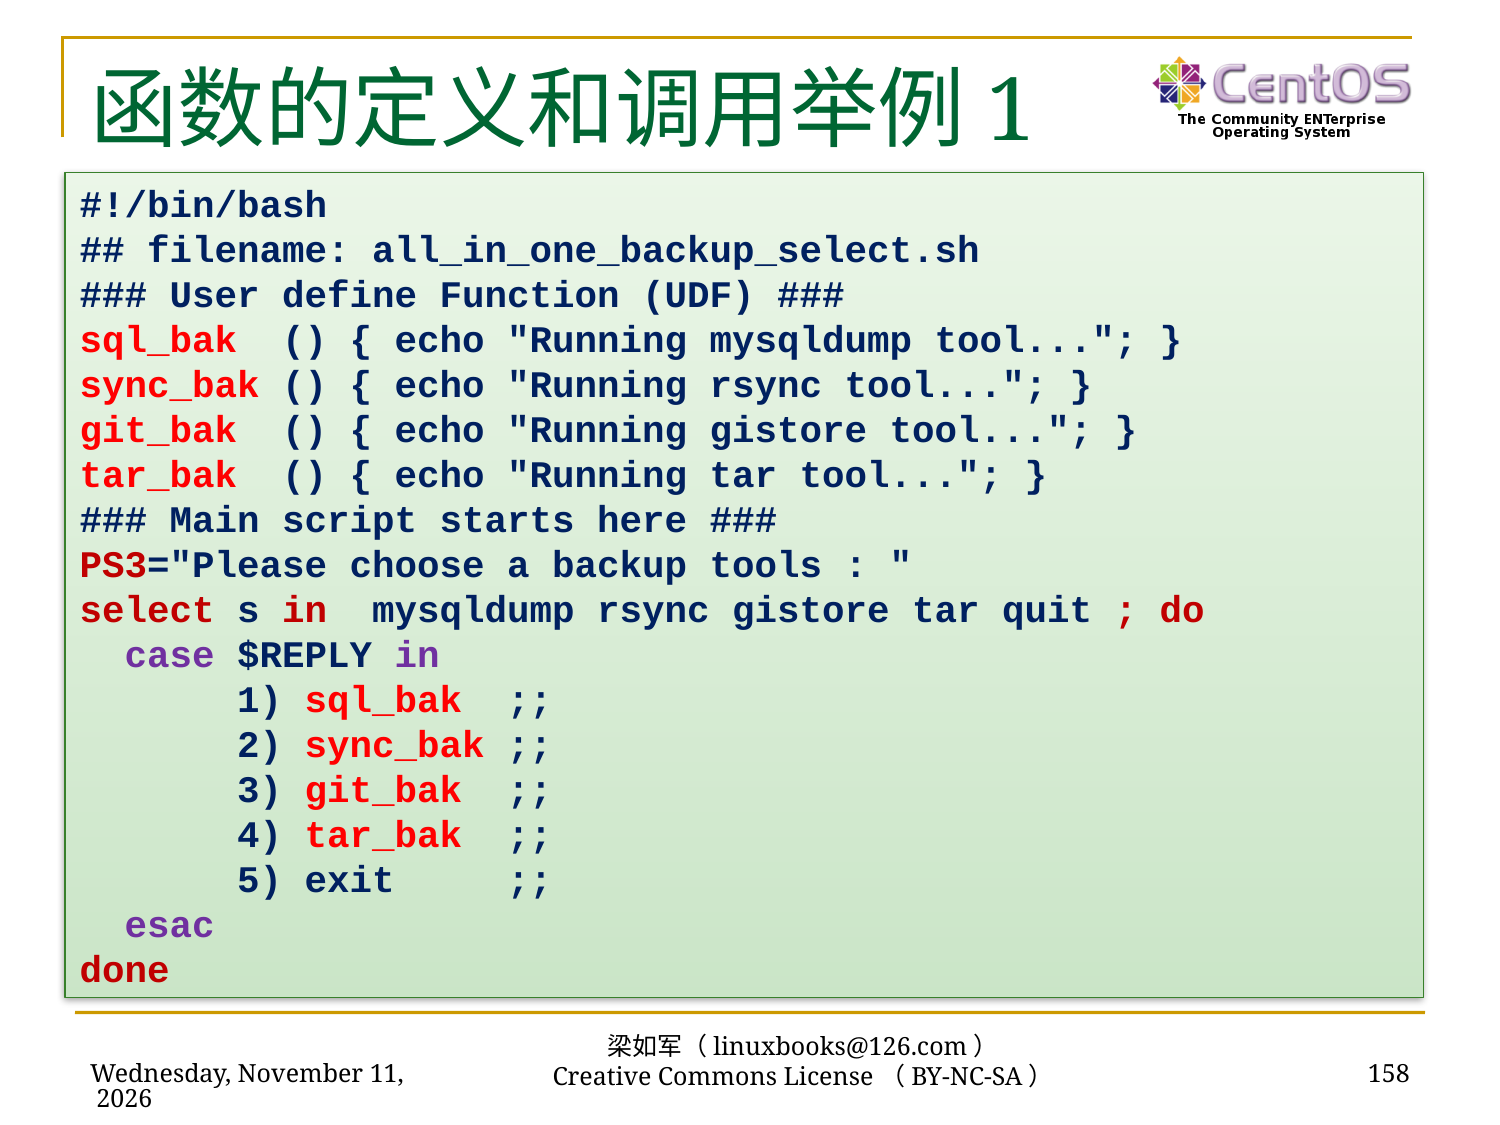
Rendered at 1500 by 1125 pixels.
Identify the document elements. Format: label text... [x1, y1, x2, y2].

title 函数的定义和调用举例1 [74, 45, 1426, 174]
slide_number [74, 1023, 426, 1100]
footer 梁如军（linuxbooks@126.com） Creative Commons License（BY-NC-SA） [359, 1022, 1247, 1099]
text_box #!/bin/bash ## filename: all_in_one_backup_select.sh ### User define Function (UDF) ### sql_bak () { echo "Running mysqldump tool..."; } sync_bak () { echo "Running rsync tool..."; } git_bak () { echo "Running gistore tool..."; } tar_bak () { echo "Running tar tool..."; } ### Main script starts here ### PS3="Please choose a backup tools : " select s in mysqldump rsync gistore tar quit ; do case $REPLY in 1) sql_bak ;; 2) sync_bak ;; 3) git_bak ;; 4) tar_bak ;; 5) exit ;; esac done [64, 172, 1424, 998]
slide_number 158 [1074, 1023, 1426, 1100]
